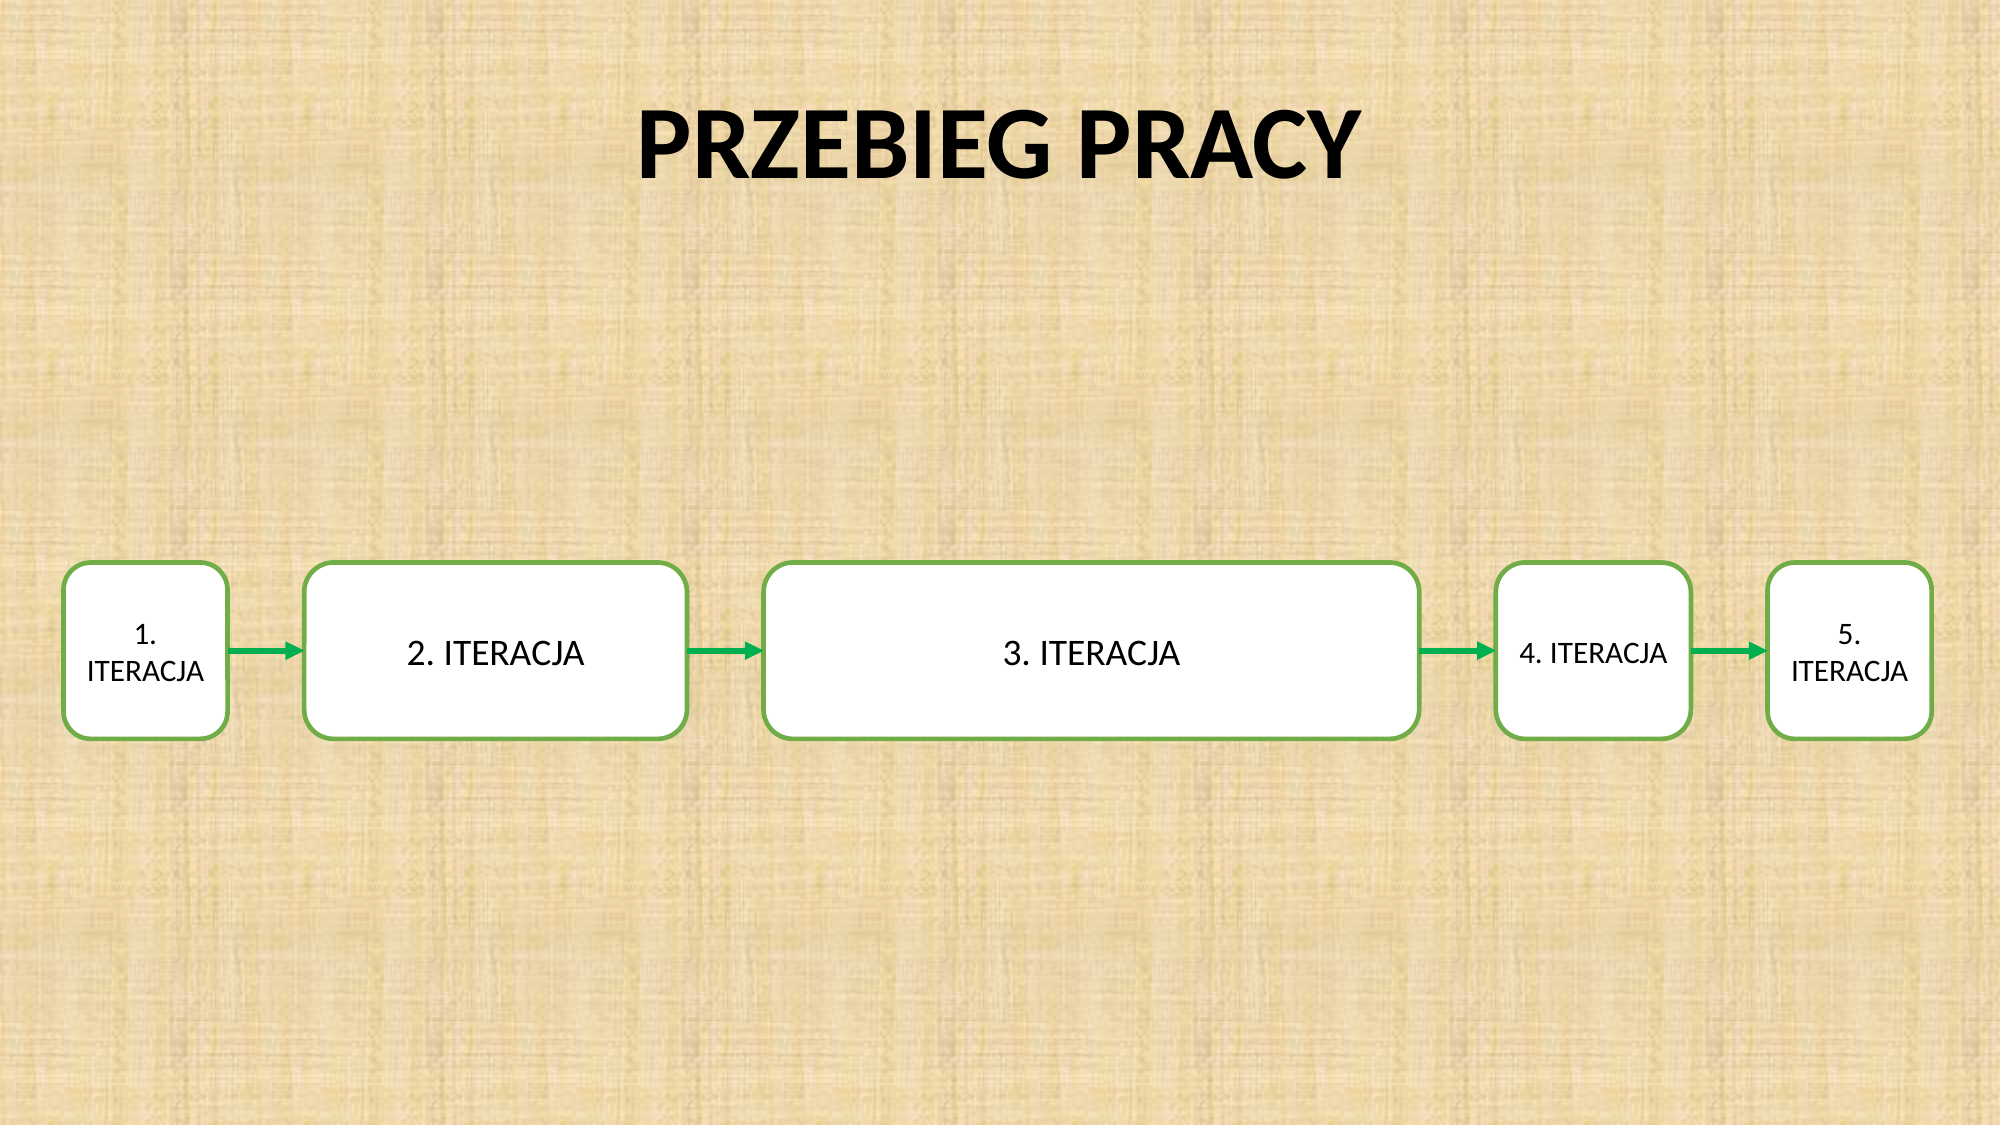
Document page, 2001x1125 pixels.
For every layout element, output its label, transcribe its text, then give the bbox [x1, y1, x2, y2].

text_box 5. ITERACJA [1766, 561, 1933, 740]
text_box 3. ITERACJA [762, 561, 1421, 740]
text_box PRZEBIEG PRACY [622, 66, 1378, 207]
text_box 4. ITERACJA [1494, 561, 1692, 740]
text_box 2. ITERACJA [303, 561, 689, 740]
text_box 1. ITERACJA [62, 561, 229, 740]
